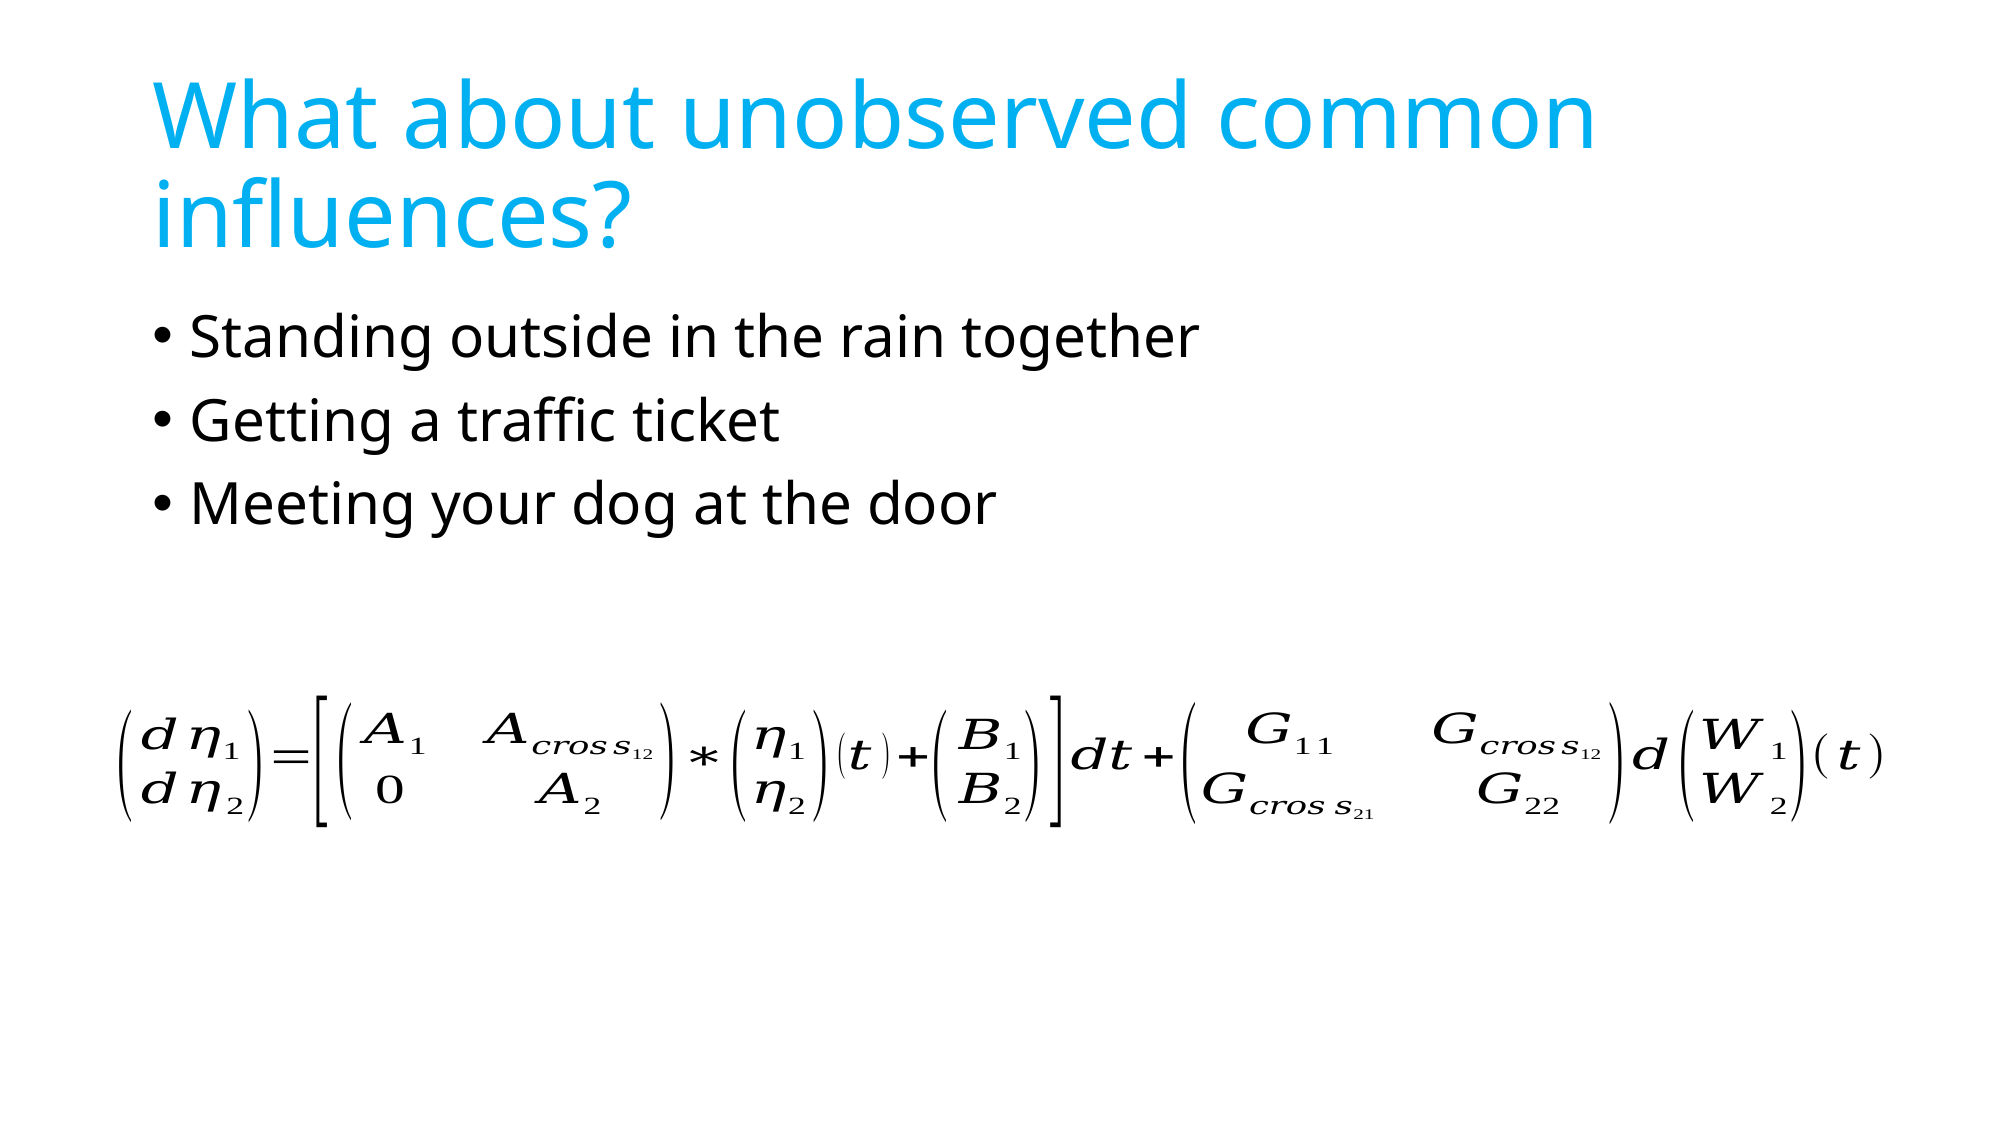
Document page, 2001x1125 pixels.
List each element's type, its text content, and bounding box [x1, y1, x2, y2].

list Standing outside in the rain together Getting a traffic ticket Meeting your dog at the door [137, 299, 1863, 1014]
title What about unobserved common influences? [137, 59, 1863, 278]
